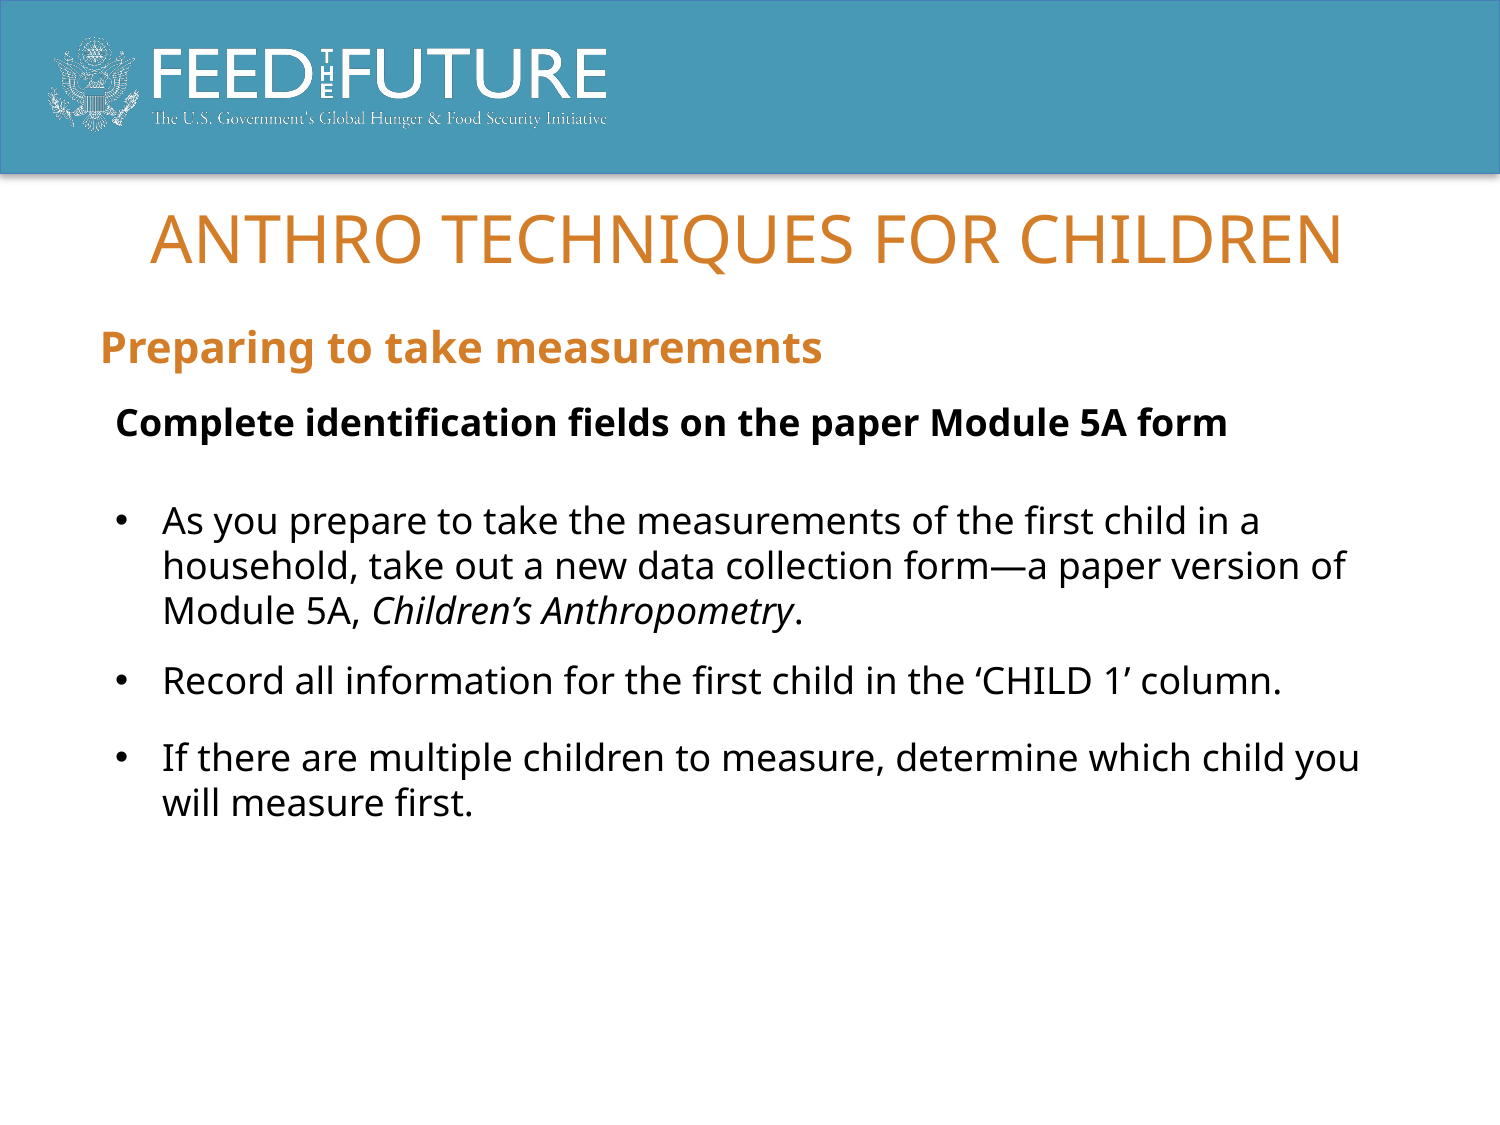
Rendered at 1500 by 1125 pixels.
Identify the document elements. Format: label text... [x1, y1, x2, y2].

list Complete identification fields on the paper Module 5A form As you prepare to take the measurements of the first child in a household, take out a new data collection form—a paper version of Module 5A, Children’s Anthropometry. Record all information for the first child in the ‘CHILD 1’ column. If there are multiple children to measure, determine which child you will measure first. [100, 391, 1430, 932]
title ANTHRO TECHNIQUES FOR CHILDREN [73, 189, 1424, 288]
list Preparing to take measurements [84, 312, 1423, 387]
